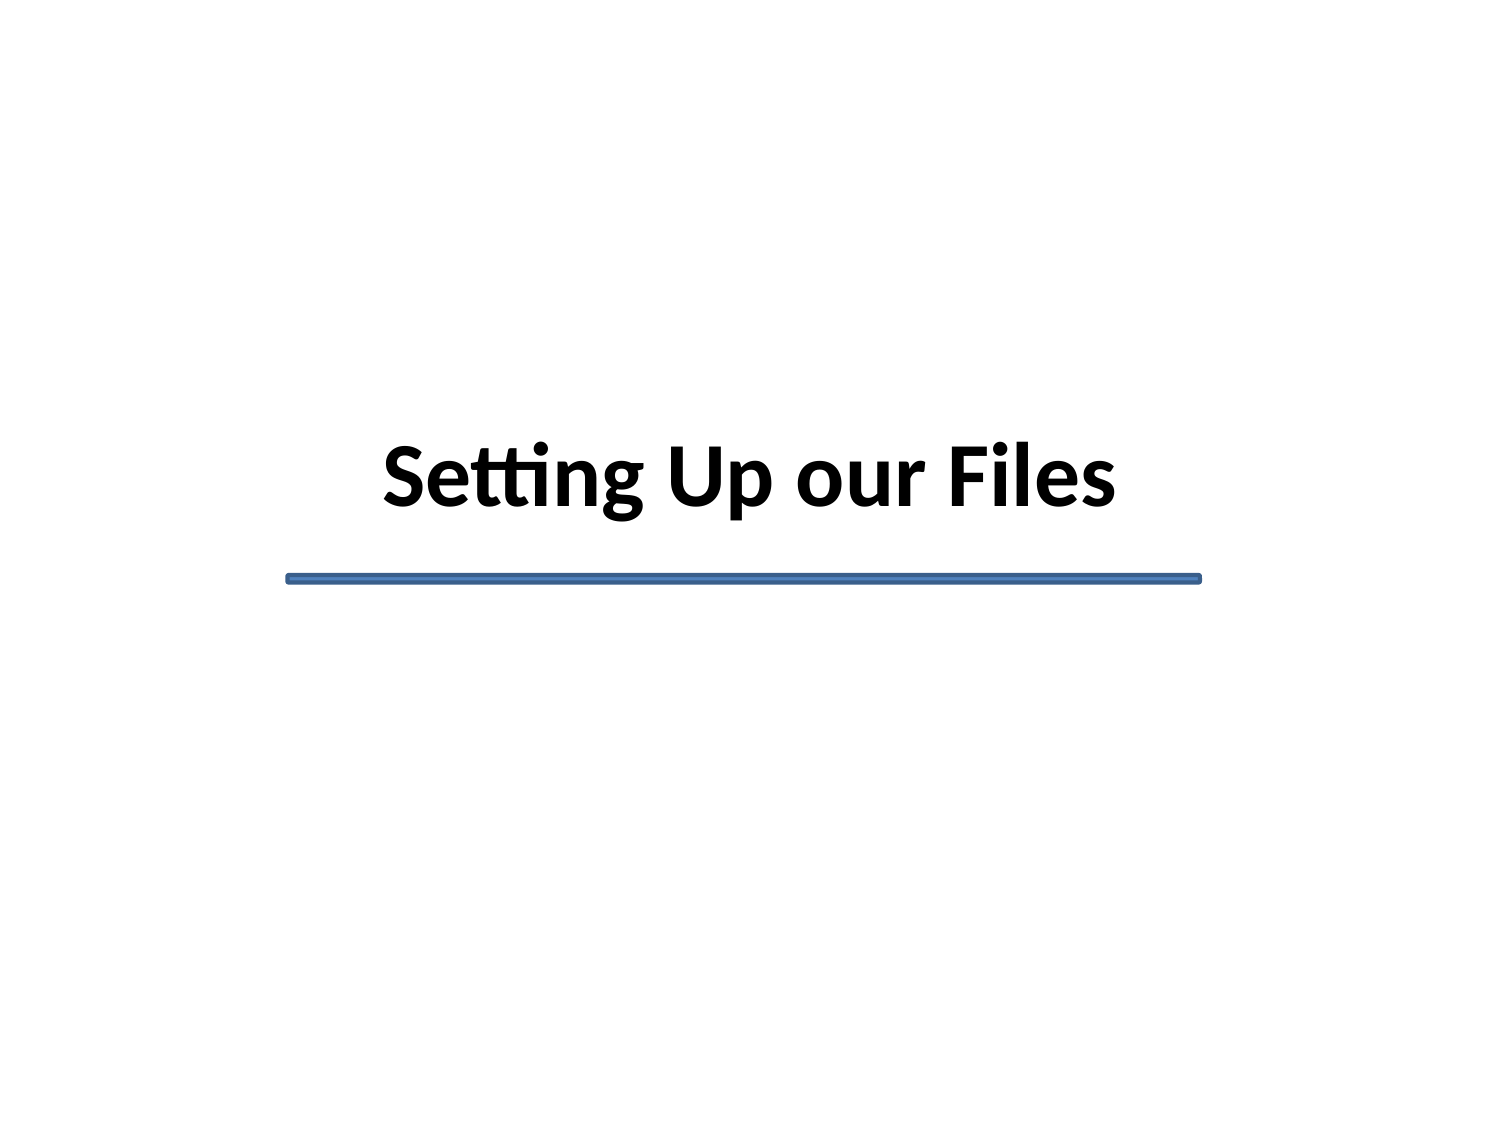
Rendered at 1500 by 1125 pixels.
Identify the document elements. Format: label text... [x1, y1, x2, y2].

text_box [285, 572, 1203, 585]
title Setting Up our Files [112, 349, 1388, 591]
